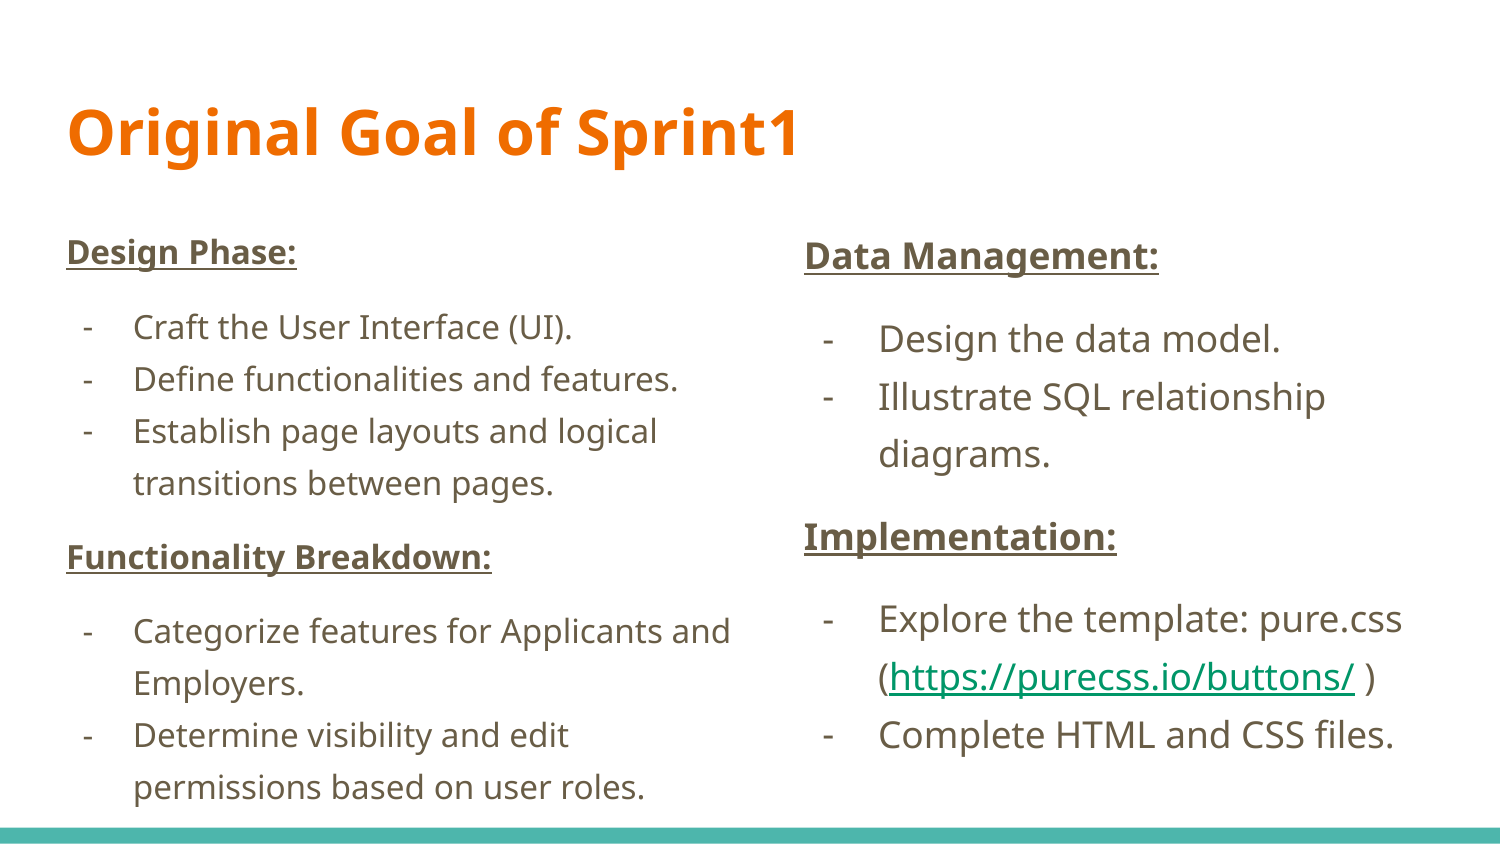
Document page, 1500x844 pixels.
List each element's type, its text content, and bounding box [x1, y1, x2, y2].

title Original Goal of Sprint1 [51, 72, 1449, 189]
list Data Management: Design the data model. Illustrate SQL relationship diagrams. Implementation: Explore the template: pure.css (https://purecss.io/buttons/ ) Complete HTML and CSS files. [788, 207, 1424, 797]
list Design Phase: Craft the User Interface (UI). Define functionalities and features. Establish page layouts and logical transitions between pages. Functionality Breakdown: Categorize features for Applicants and Employers. Determine visibility and edit permissions based on user roles. [51, 207, 768, 830]
